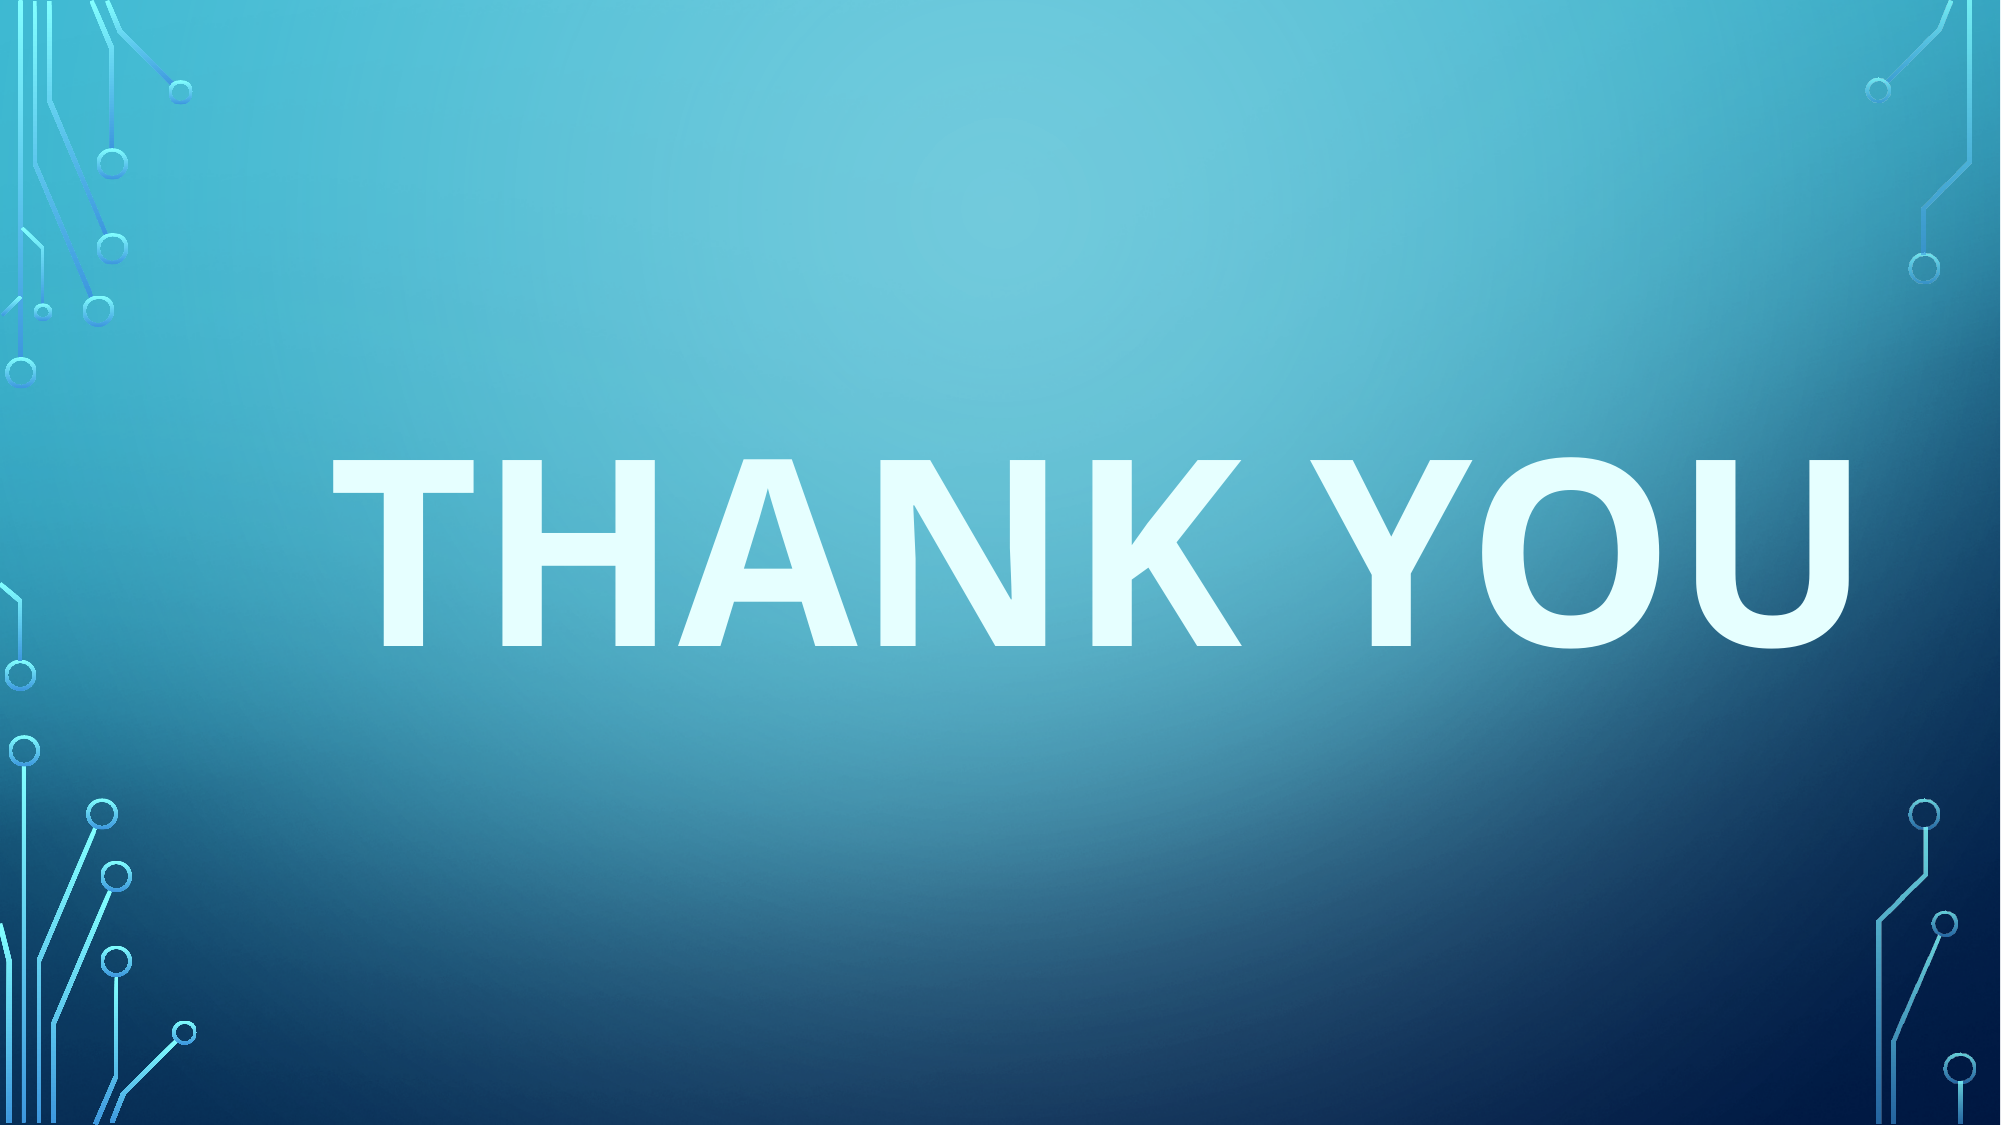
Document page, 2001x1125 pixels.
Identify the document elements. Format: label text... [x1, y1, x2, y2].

title THANK YOU [313, 441, 2000, 684]
